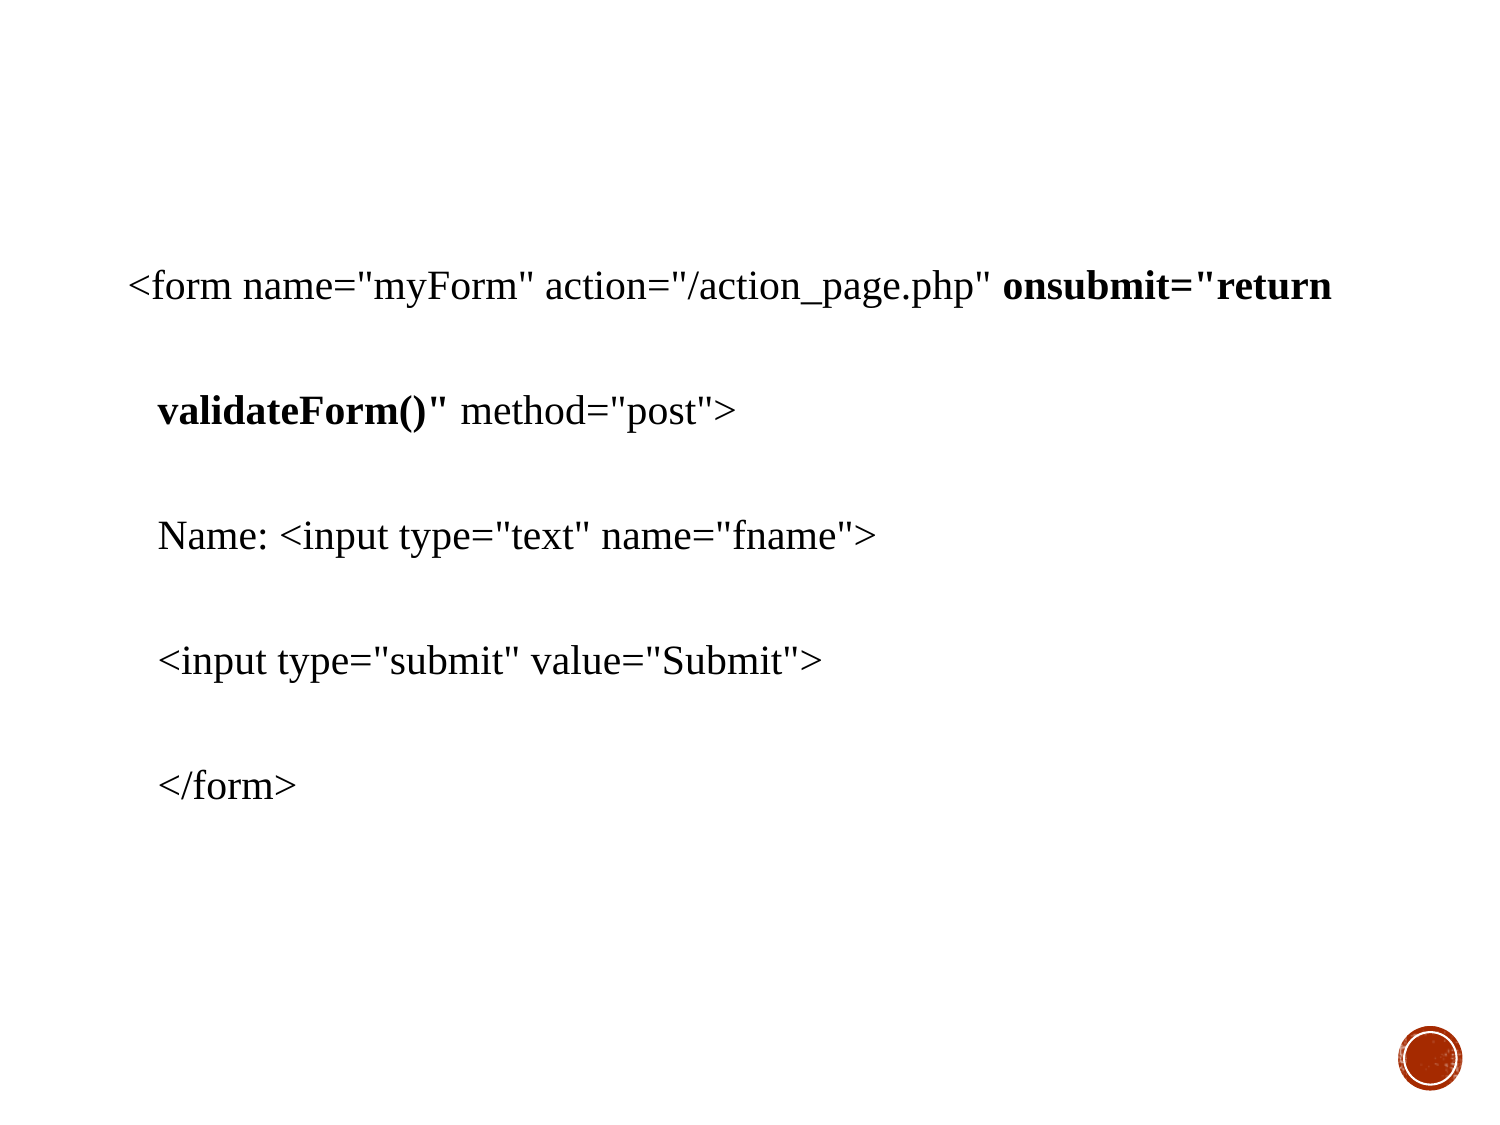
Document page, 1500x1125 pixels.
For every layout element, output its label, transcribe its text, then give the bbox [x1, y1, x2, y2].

list <form name="myForm" action="/action_page.php" onsubmit="return validateForm()" method="post"> Name: <input type="text" name="fname"> <input type="submit" value="Submit"> </form> [112, 174, 1388, 1013]
